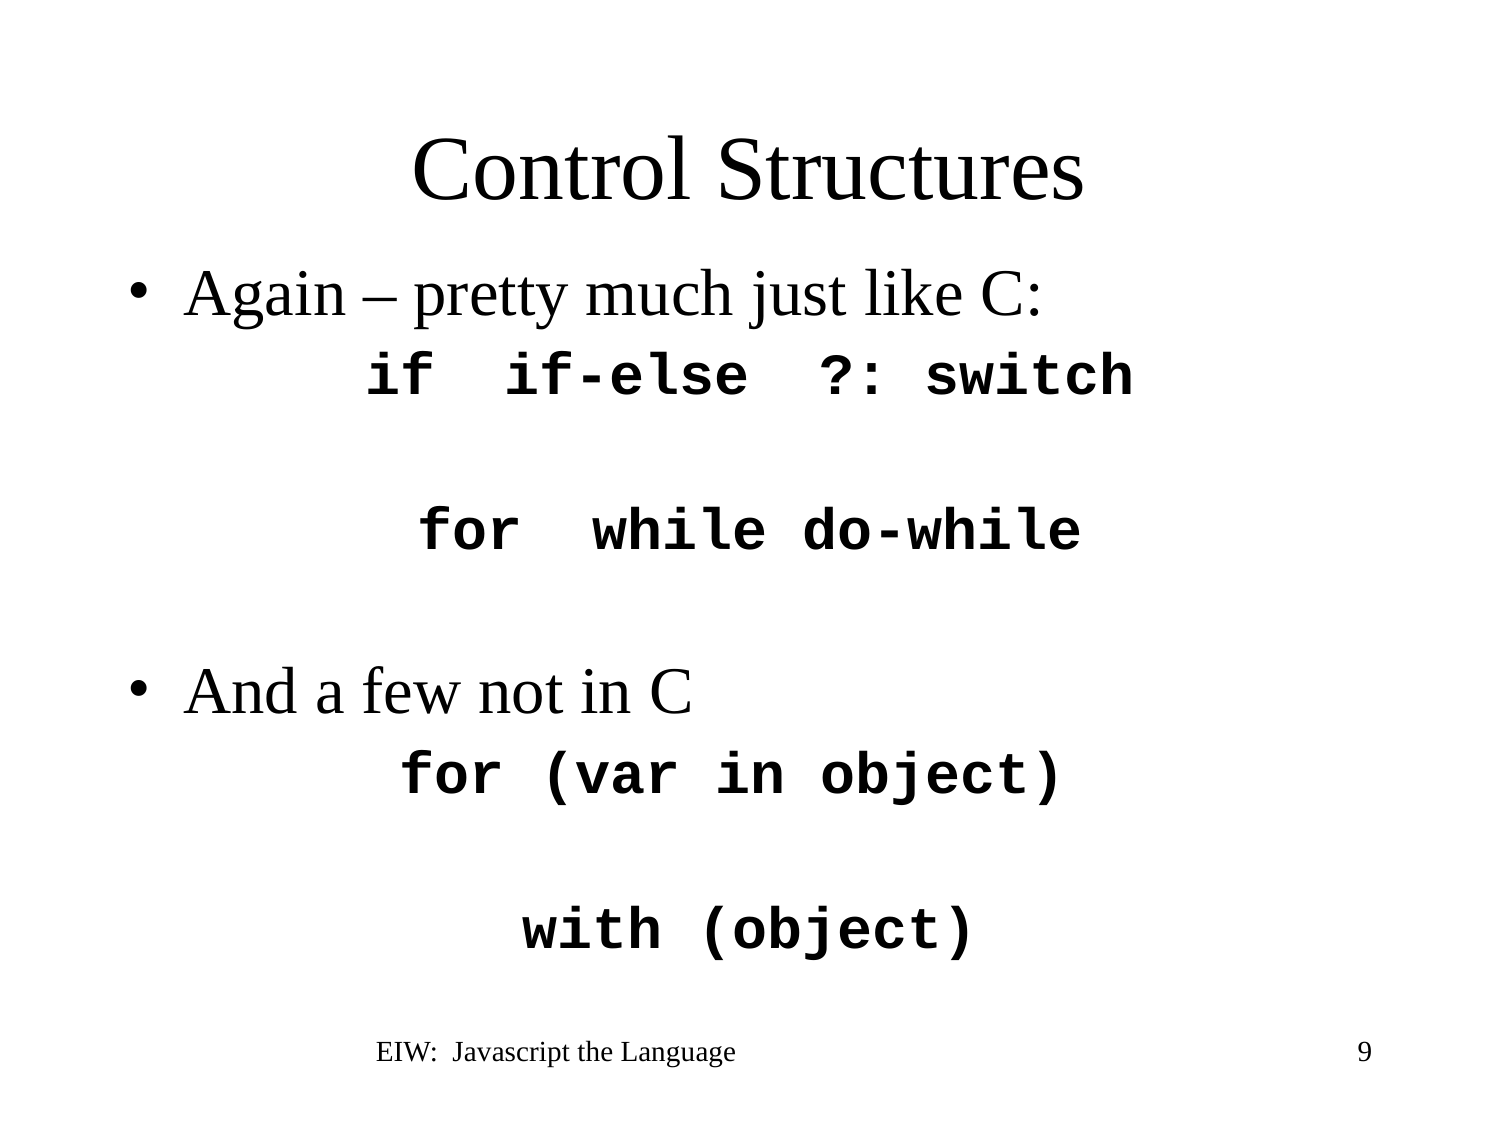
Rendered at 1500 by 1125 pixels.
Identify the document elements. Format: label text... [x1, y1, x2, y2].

list Again – pretty much just like C: if if-else ?: switch for while do-while And a few not in C for (var in object) with (object) [112, 249, 1388, 969]
slide_number 9 [1074, 1025, 1388, 1100]
footer EIW: Javascript the Language [125, 1025, 988, 1100]
title Control Structures [112, 60, 1388, 249]
